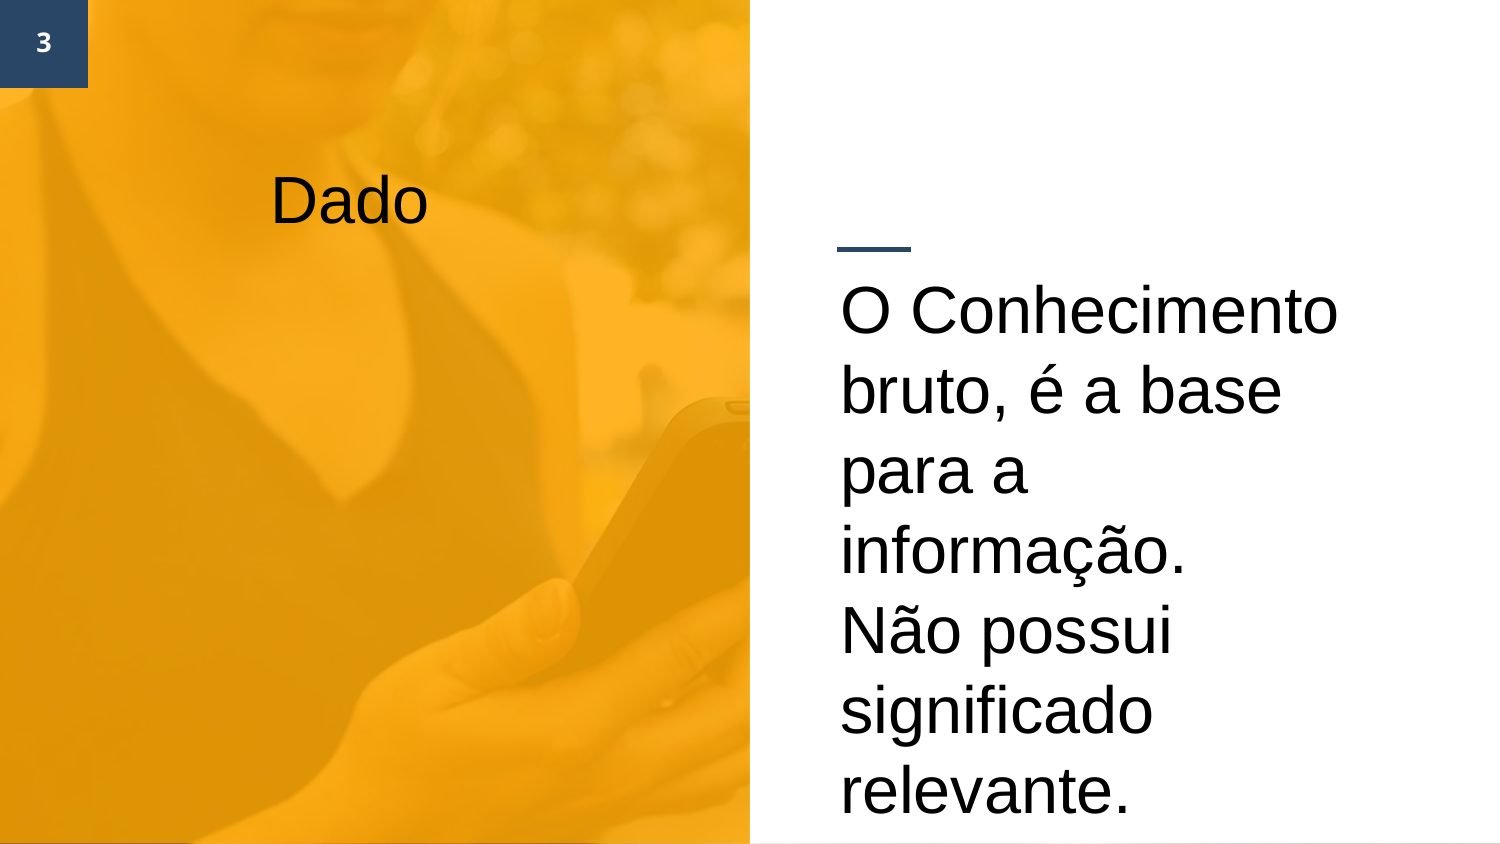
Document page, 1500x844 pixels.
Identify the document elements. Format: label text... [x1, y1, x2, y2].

slide_number 3 [0, 0, 89, 88]
list O Conhecimento bruto, é a base para a informação. Não possui significado relevante. [750, 251, 1356, 800]
title Dado [255, 125, 862, 252]
